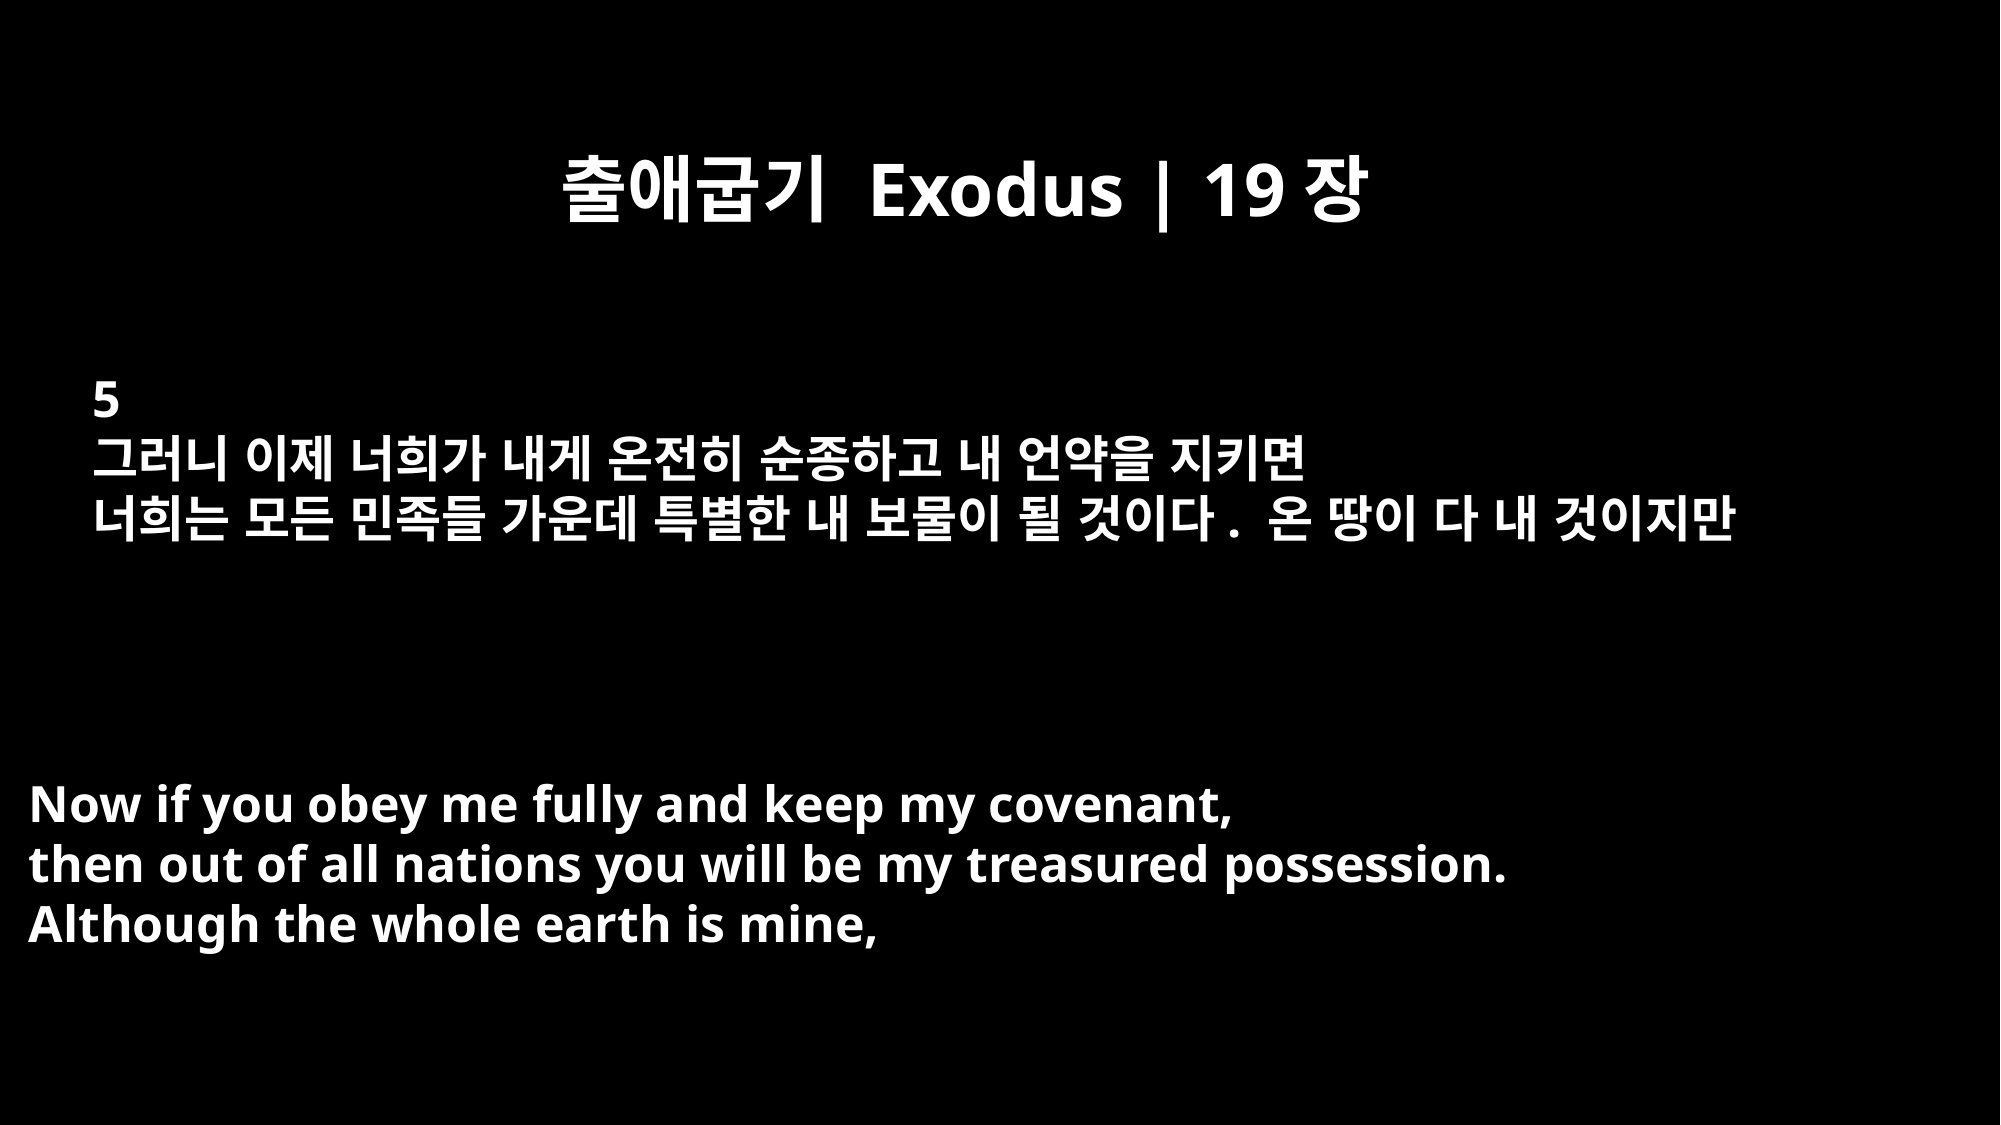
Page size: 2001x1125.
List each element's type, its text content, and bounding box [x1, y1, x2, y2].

text_box 출애굽기 Exodus | 19장 [545, 136, 1387, 239]
text_box 5 그러니 이제 너희가 내게 온전히 순종하고 내 언약을 지키면 너희는 모든 민족들 가운데 특별한 내 보물이 될 것이다. 온 땅이 다 내 것이지만 [77, 359, 1753, 555]
text_box Now if you obey me fully and keep my covenant, then out of all nations you will be my treasured possession. Although the whole earth is mine, [13, 764, 1536, 960]
